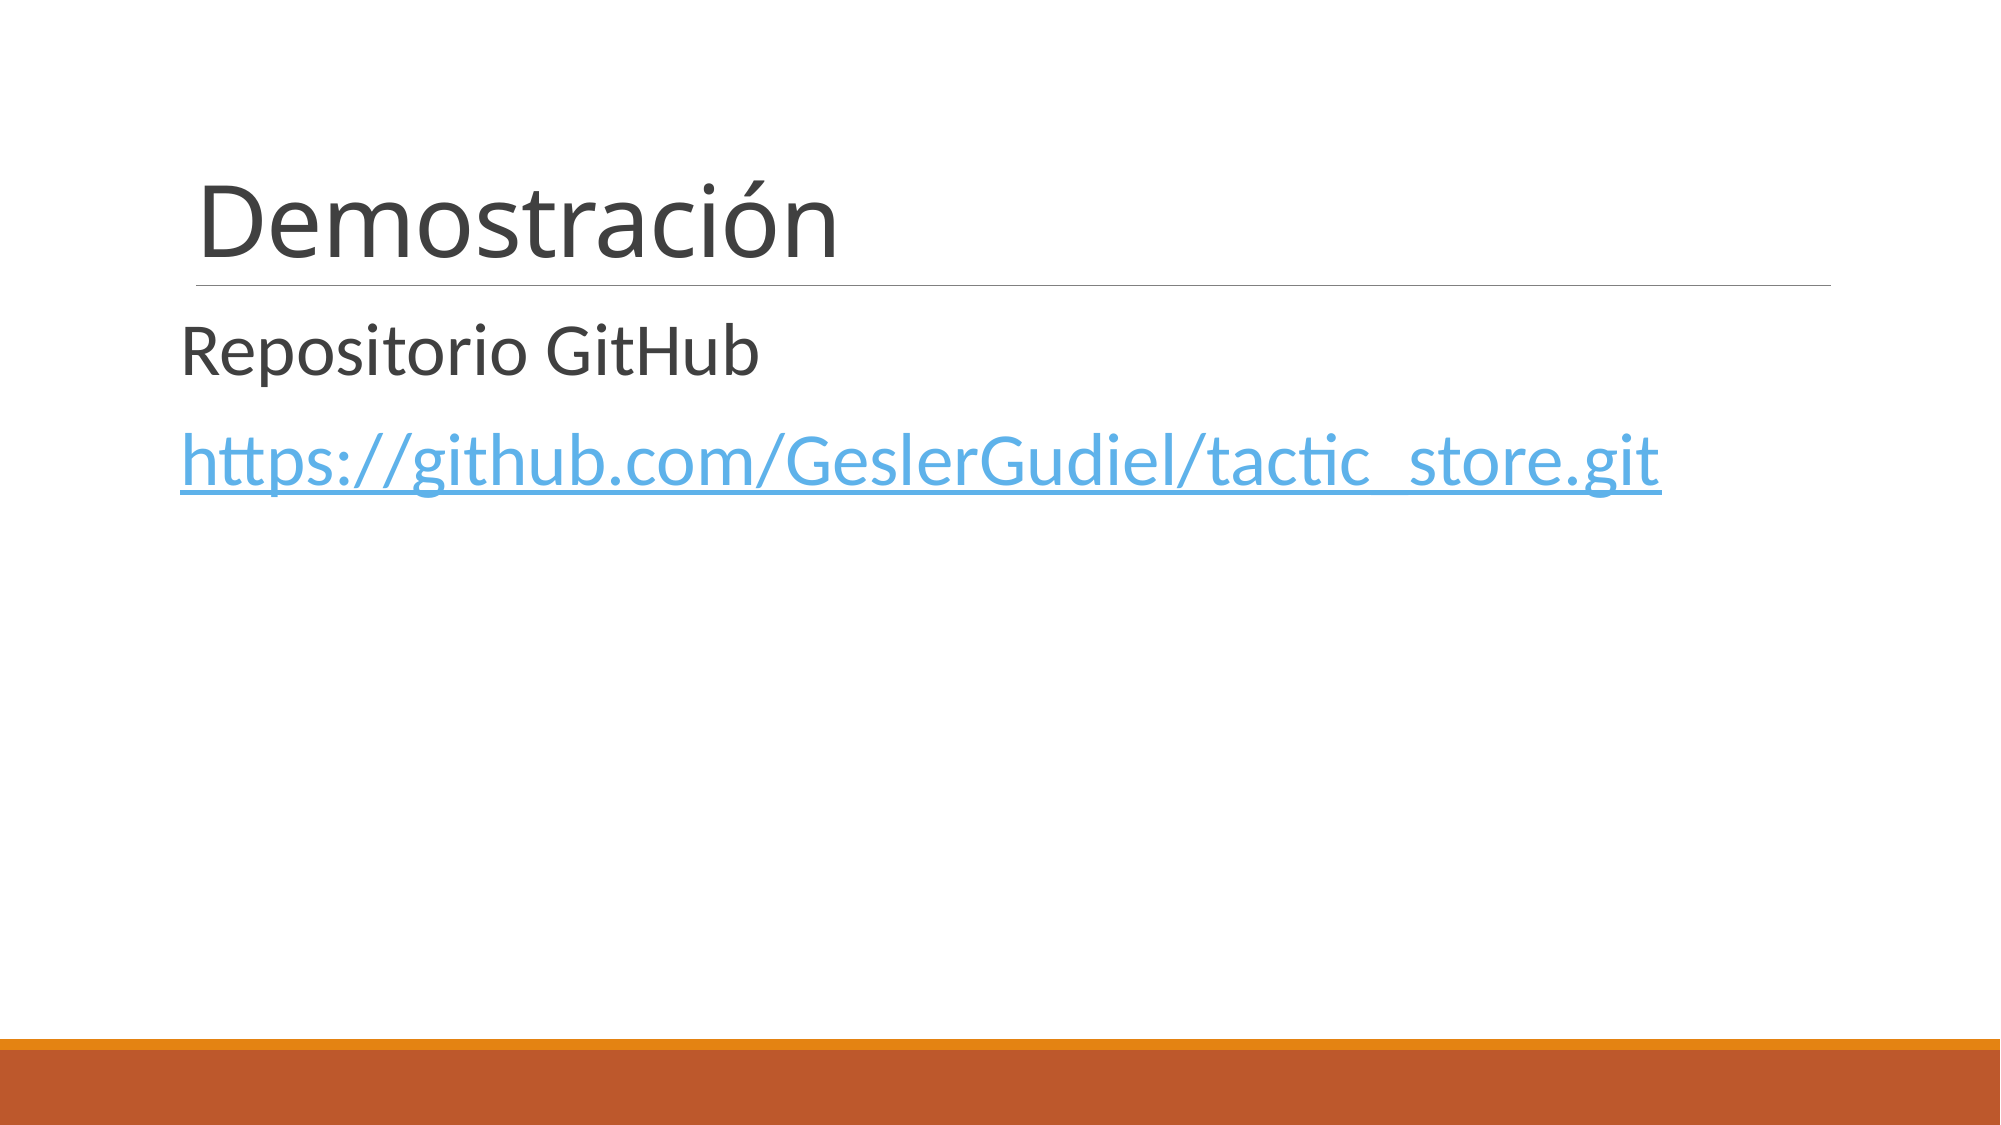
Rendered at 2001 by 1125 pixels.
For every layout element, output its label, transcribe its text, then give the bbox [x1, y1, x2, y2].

title Demostración [180, 47, 1830, 285]
list Repositorio GitHub https://github.com/GeslerGudiel/tactic_store.git [180, 302, 1830, 963]
